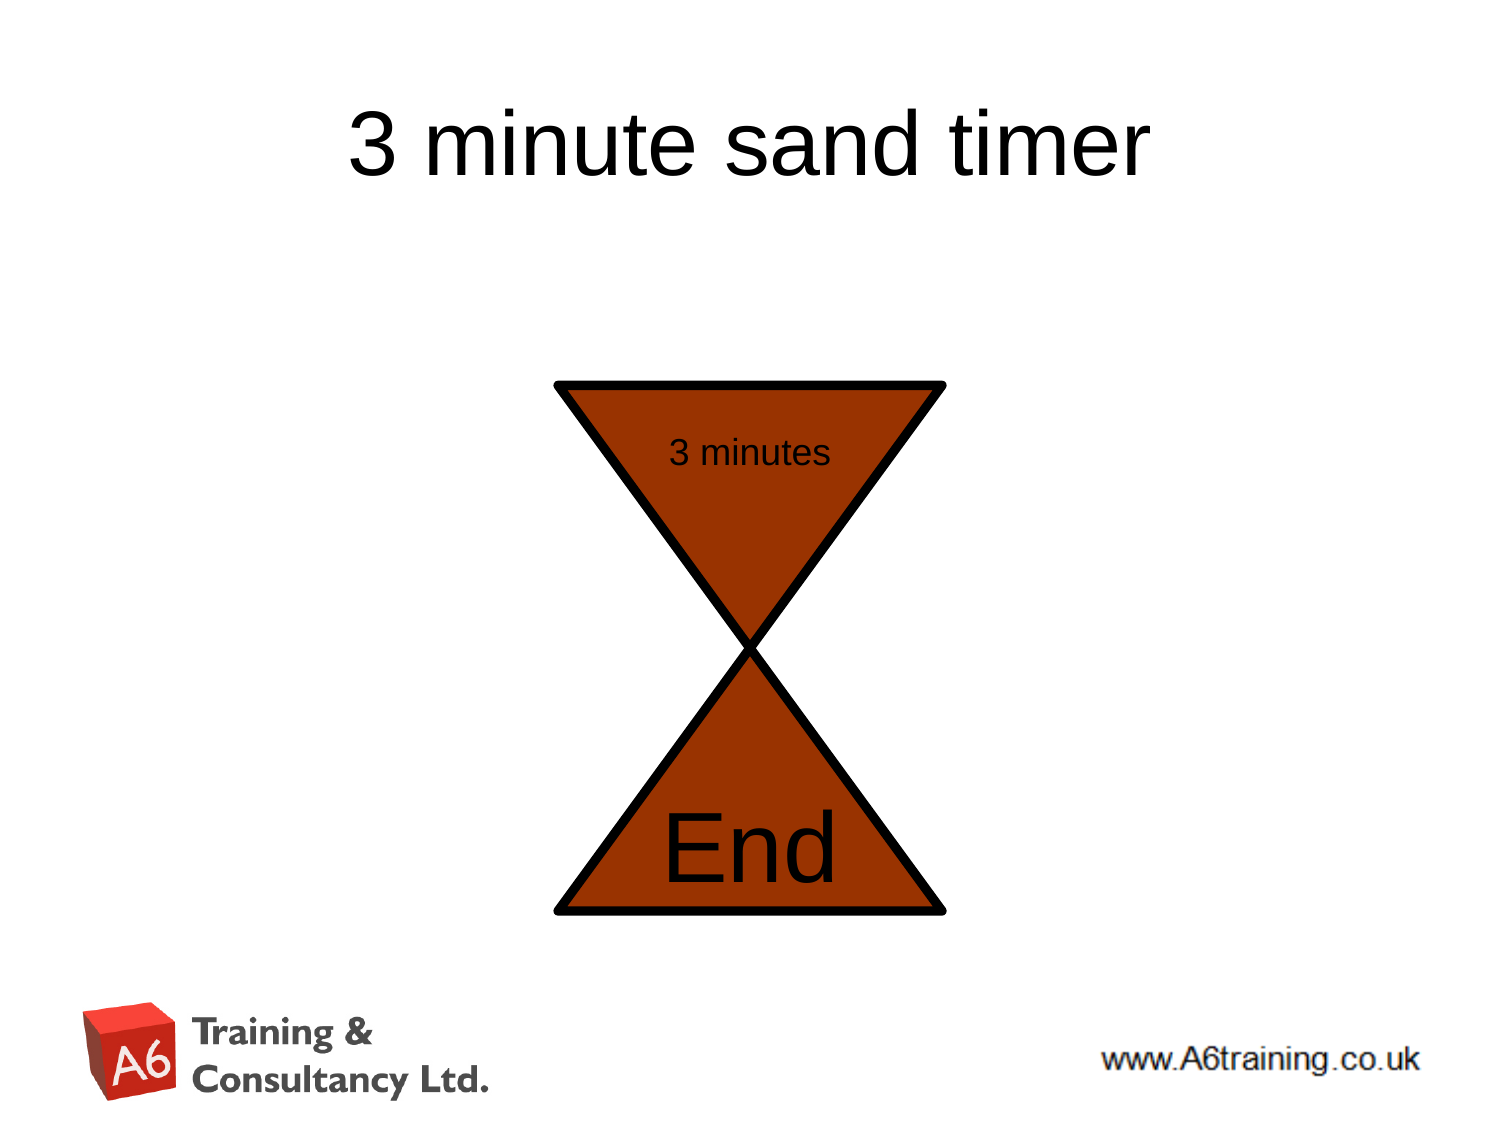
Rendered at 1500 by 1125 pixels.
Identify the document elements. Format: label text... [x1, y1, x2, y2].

picture [70, 978, 502, 1125]
text_box [556, 786, 944, 914]
text_box End [646, 775, 854, 910]
title 3 minute sand timer [74, 44, 1426, 233]
text_box [556, 383, 944, 775]
picture [1080, 1023, 1436, 1104]
text_box 3 minutes [653, 420, 846, 481]
